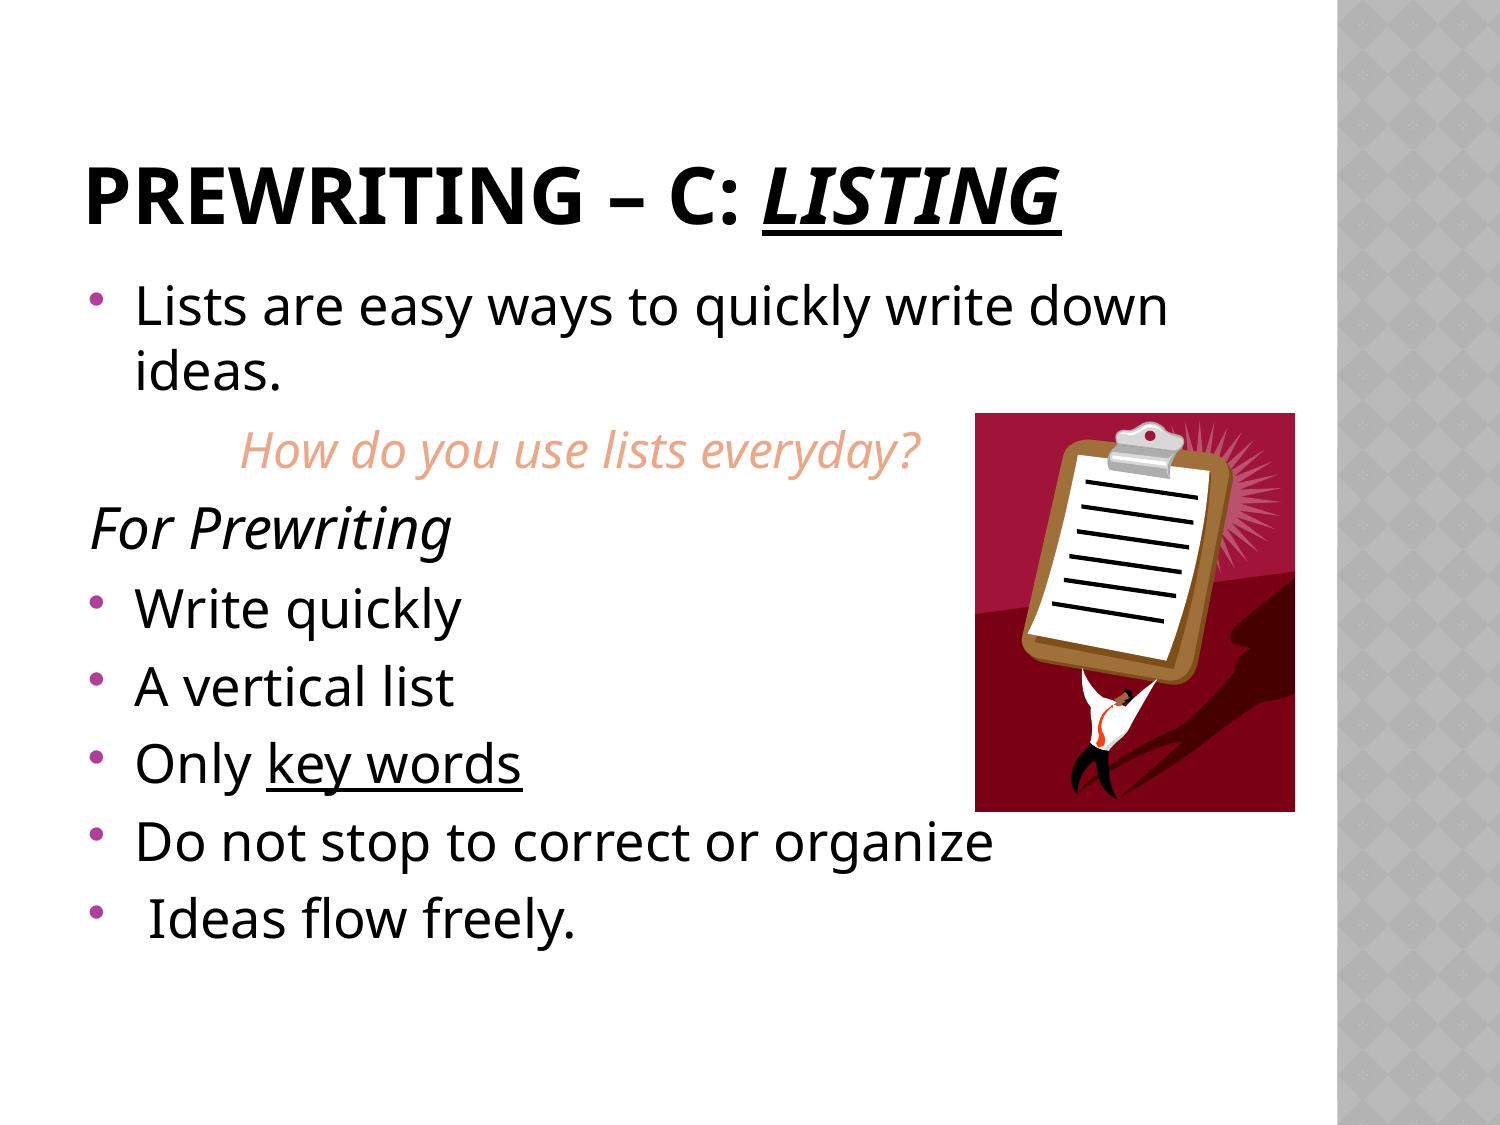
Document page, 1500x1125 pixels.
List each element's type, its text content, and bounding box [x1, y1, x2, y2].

title Prewriting – C: Listing [75, 52, 1263, 240]
picture [974, 412, 1296, 813]
list Lists are easy ways to quickly write down ideas. How do you use lists everyday? For Prewriting Write quickly A vertical list Only key words Do not stop to correct or organize Ideas flow freely. [75, 264, 1263, 1059]
